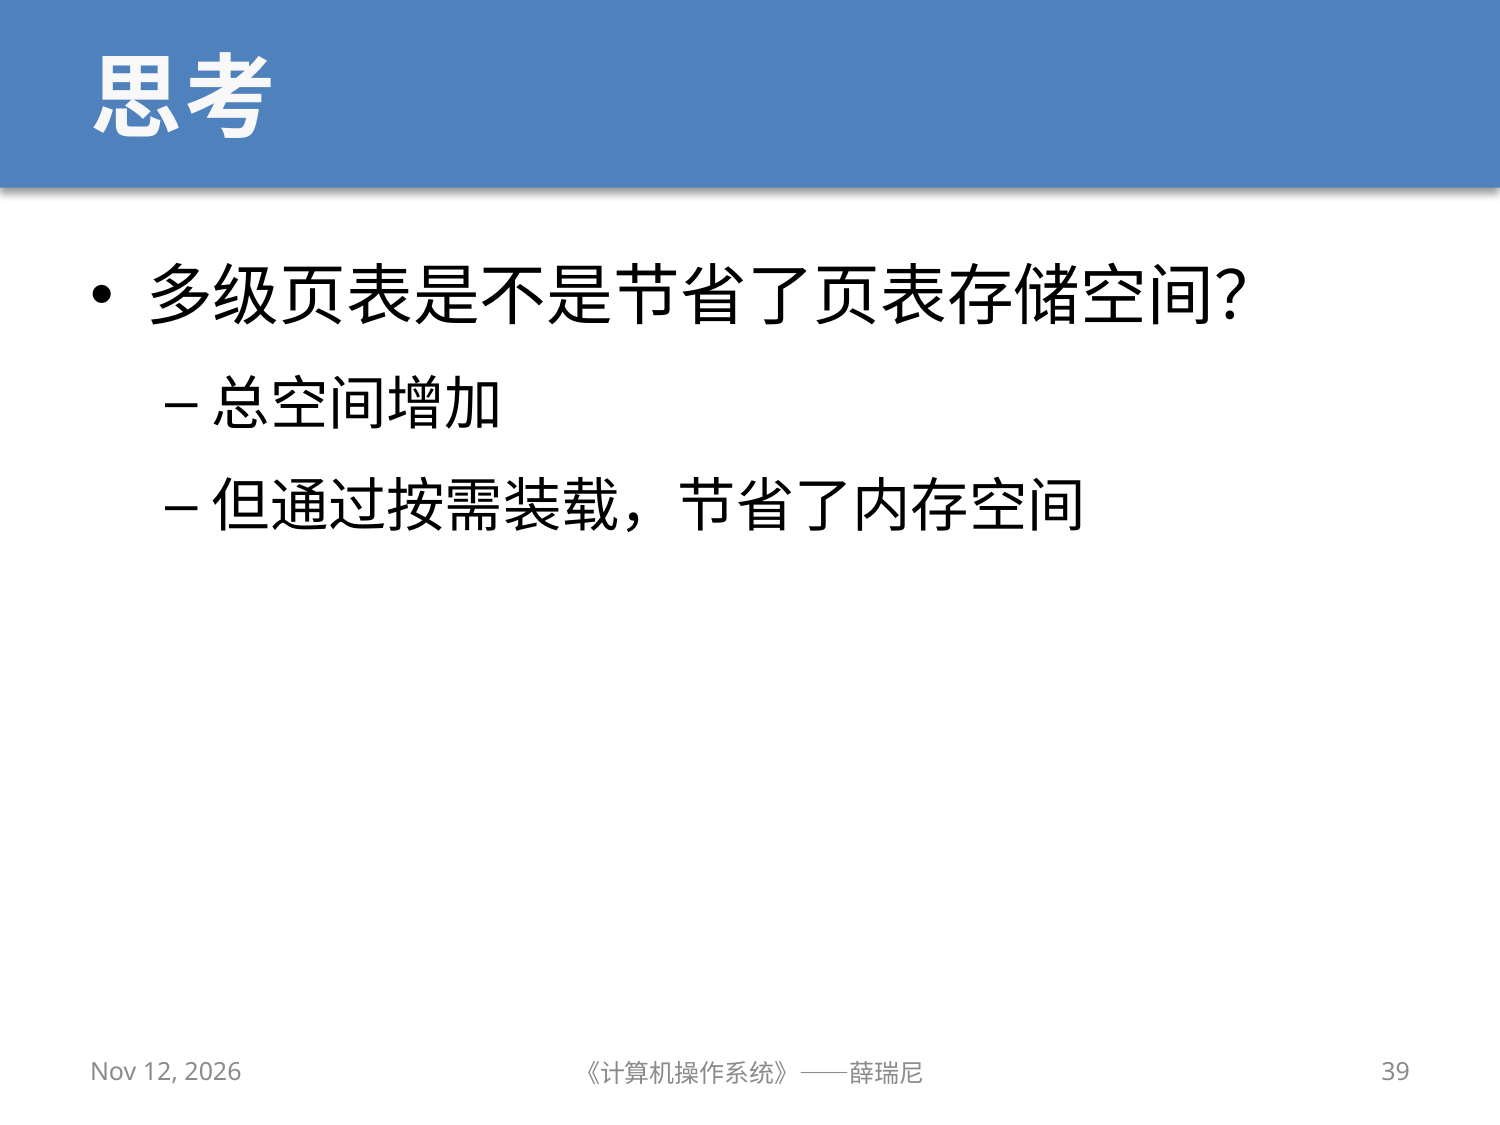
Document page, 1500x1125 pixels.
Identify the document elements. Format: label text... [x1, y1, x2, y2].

list 多级页表是不是节省了页表存储空间？ 总空间增加 但通过按需装载，节省了内存空间 [75, 221, 1425, 1021]
title 思考 [75, 0, 1425, 188]
slide_number 39 [1074, 1042, 1425, 1103]
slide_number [75, 1042, 425, 1103]
footer 《计算机操作系统》——薛瑞尼 [512, 1042, 988, 1103]
